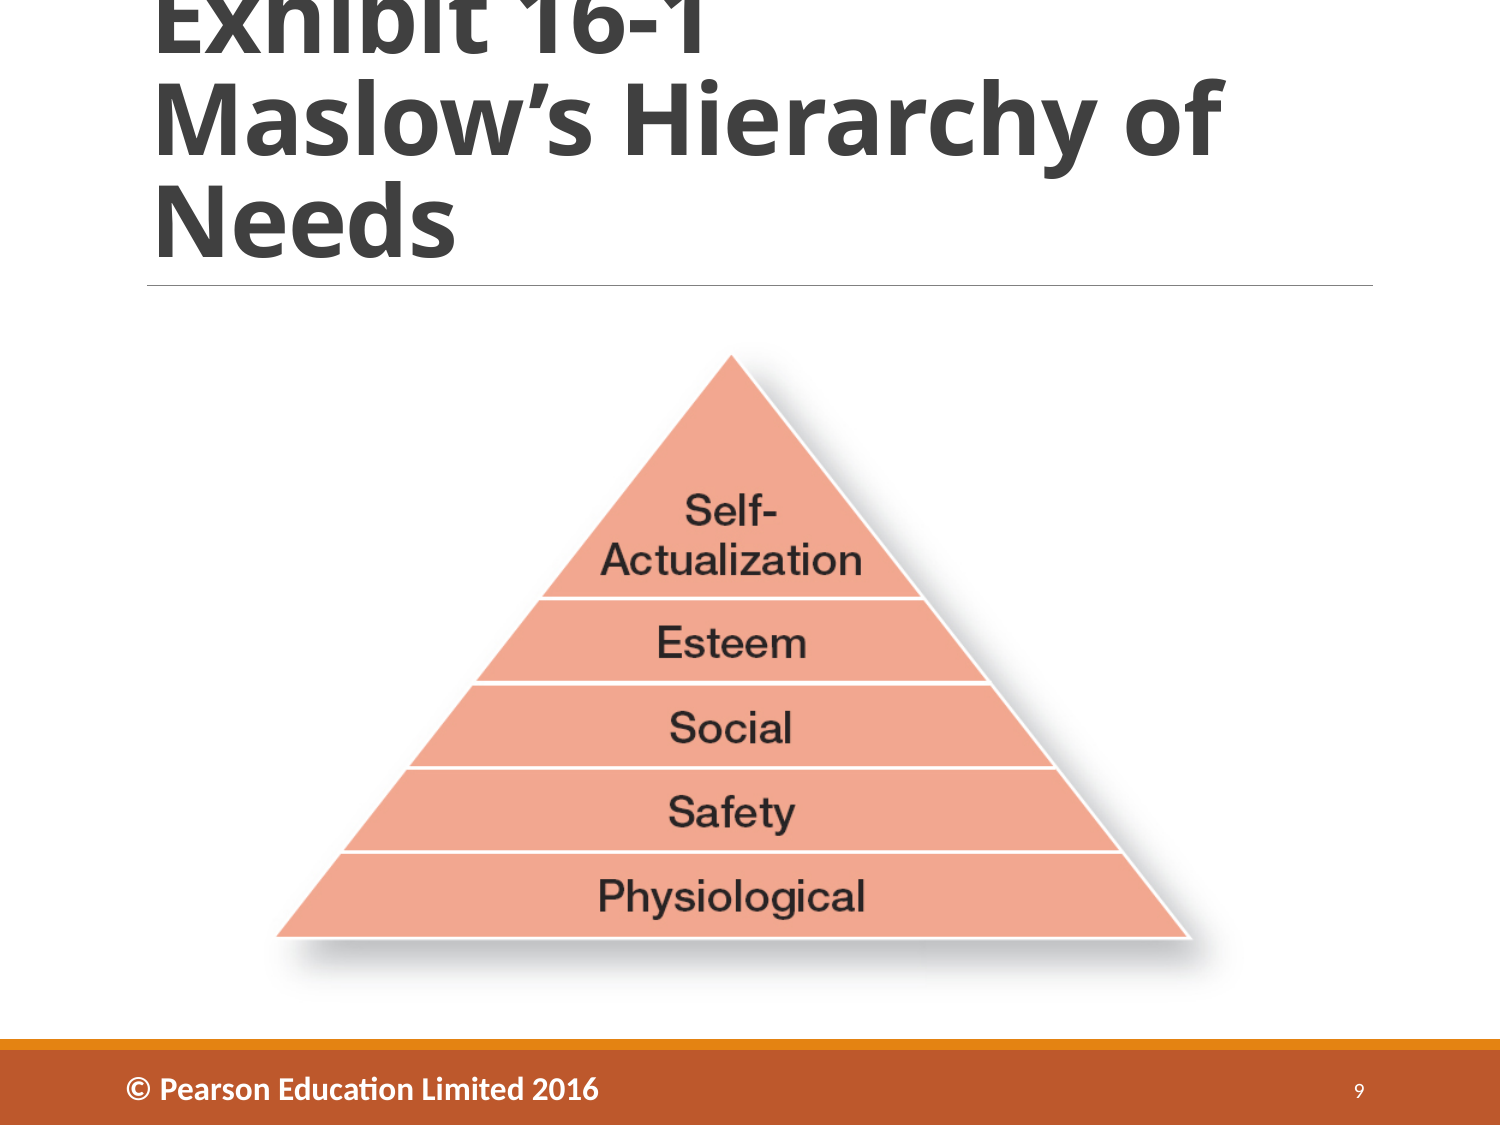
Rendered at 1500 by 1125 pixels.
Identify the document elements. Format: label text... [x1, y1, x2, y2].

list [263, 341, 1244, 1003]
slide_number 9 [1218, 1059, 1380, 1120]
text_box © Pearson Education Limited 2016 [109, 1059, 701, 1115]
title Exhibit 16-1 Maslow’s Hierarchy of Needs [135, 47, 1373, 285]
